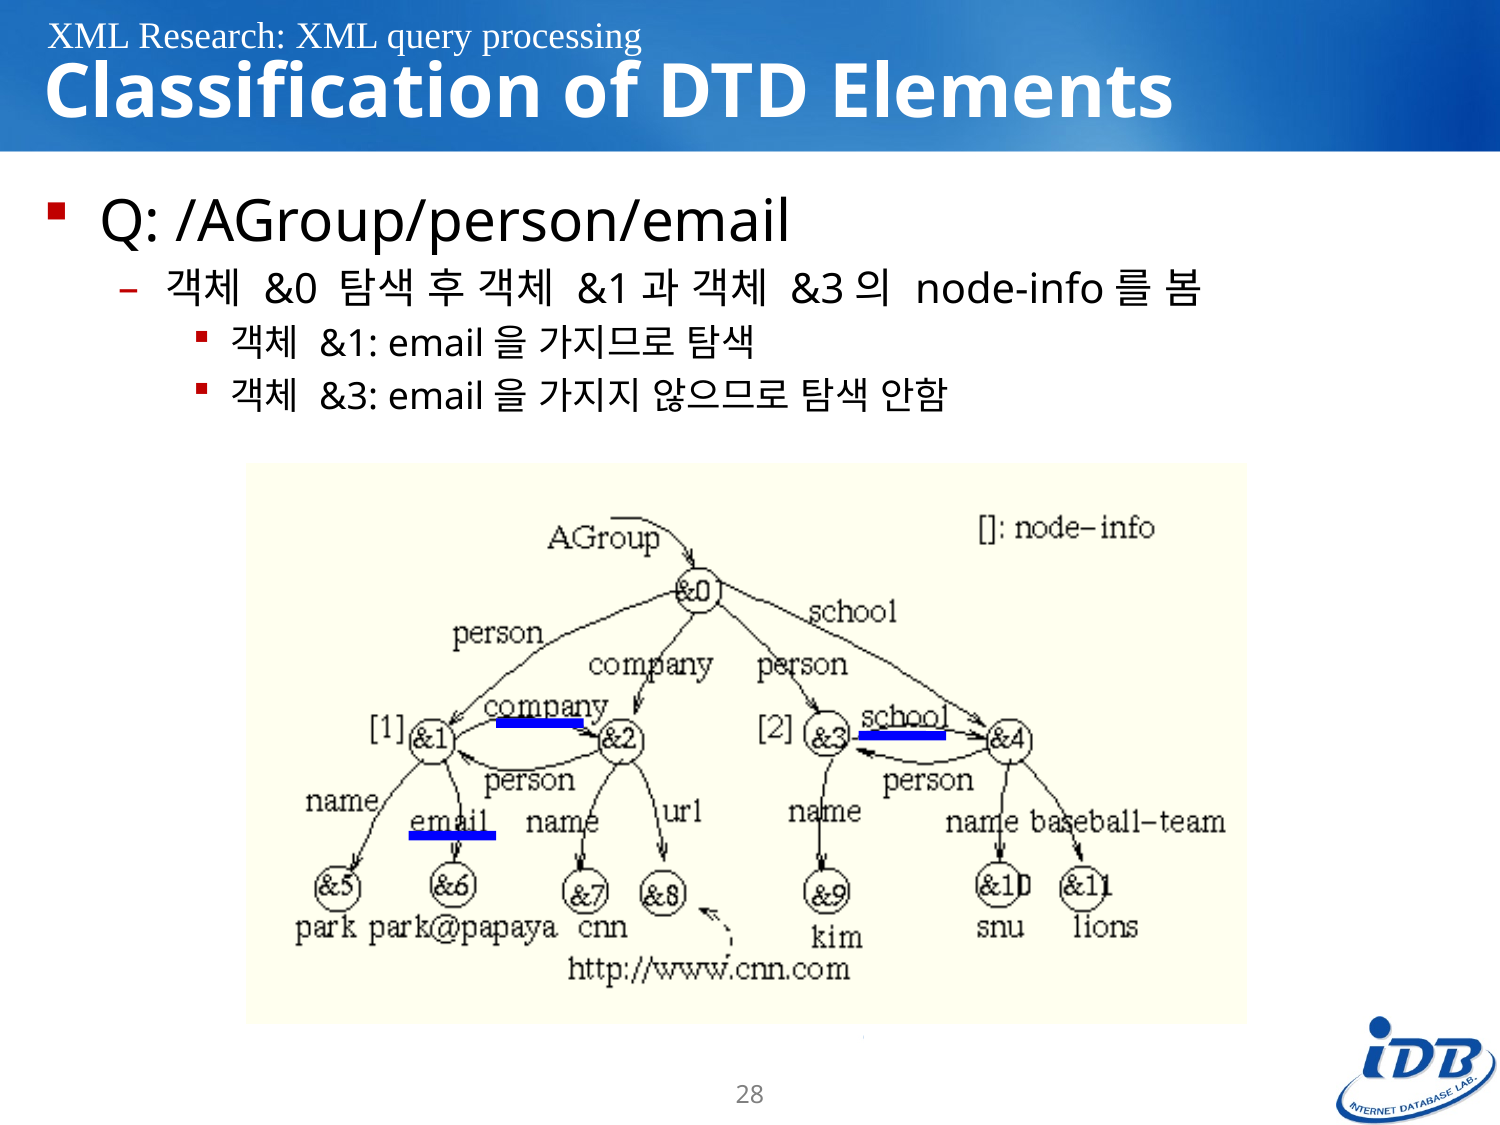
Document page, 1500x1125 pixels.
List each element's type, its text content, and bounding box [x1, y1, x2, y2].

title Classification of DTD Elements [28, 23, 1472, 153]
picture [0, 0, 1500, 1125]
slide_number 28 [688, 1078, 812, 1114]
text_box XML Research: XML query processing [32, 3, 668, 64]
list Q: /AGroup/person/email 객체 &0 탐색 후 객체 &1과 객체 &3의 node-info를 봄 객체 &1: email을 가지므로 탐색 객체 &3: email을 가지지 않으므로 탐색 안함 [28, 175, 1472, 1067]
